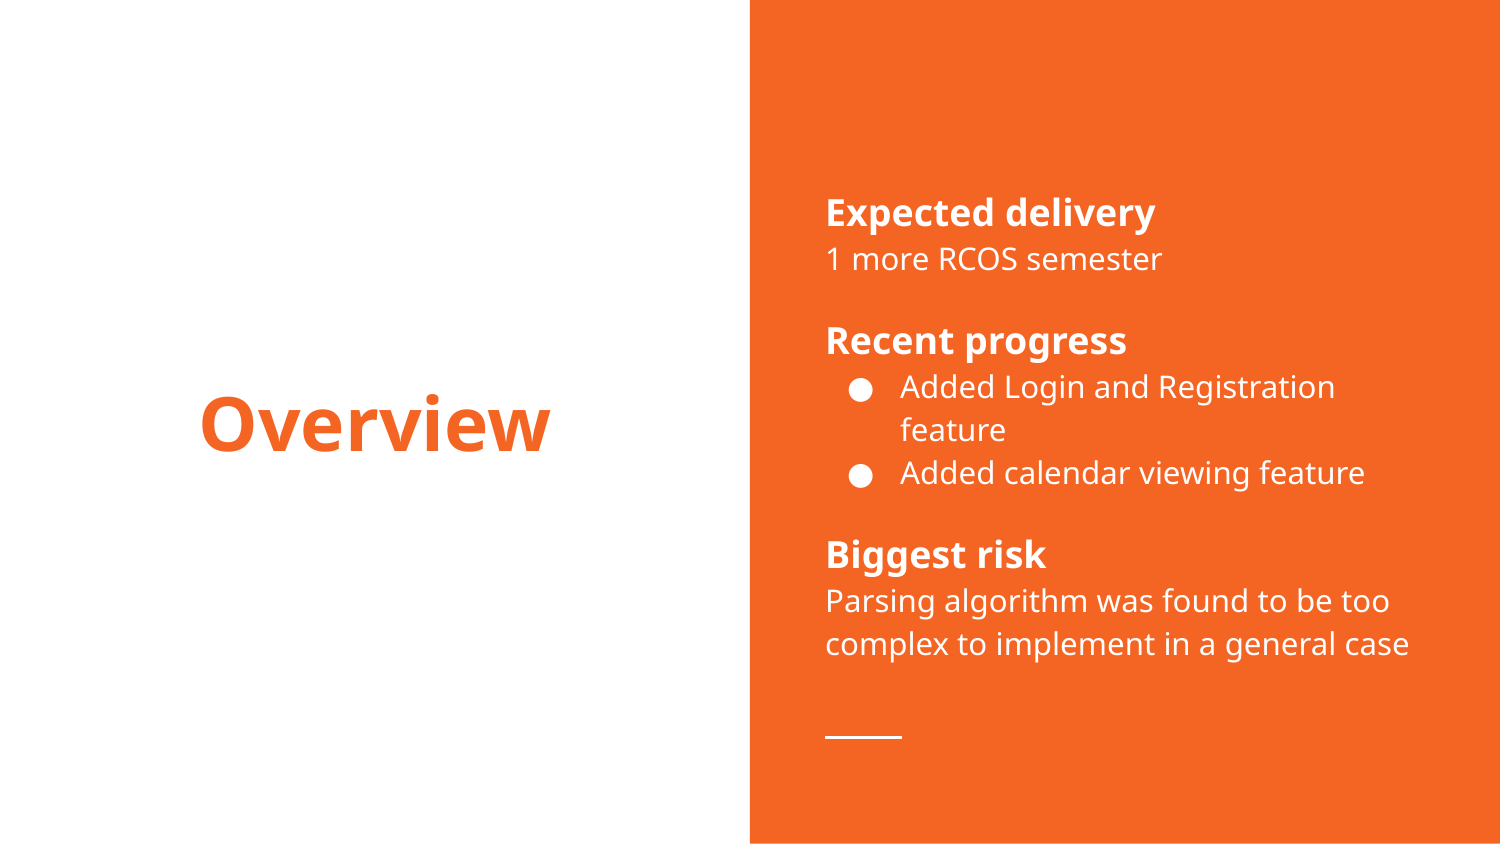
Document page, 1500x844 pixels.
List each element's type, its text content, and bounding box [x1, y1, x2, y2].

title Overview [43, 313, 708, 530]
list Expected delivery 1 more RCOS semester Recent progress Added Login and Registration feature Added calendar viewing feature Biggest risk Parsing algorithm was found to be too complex to implement in a general case [810, 118, 1440, 725]
